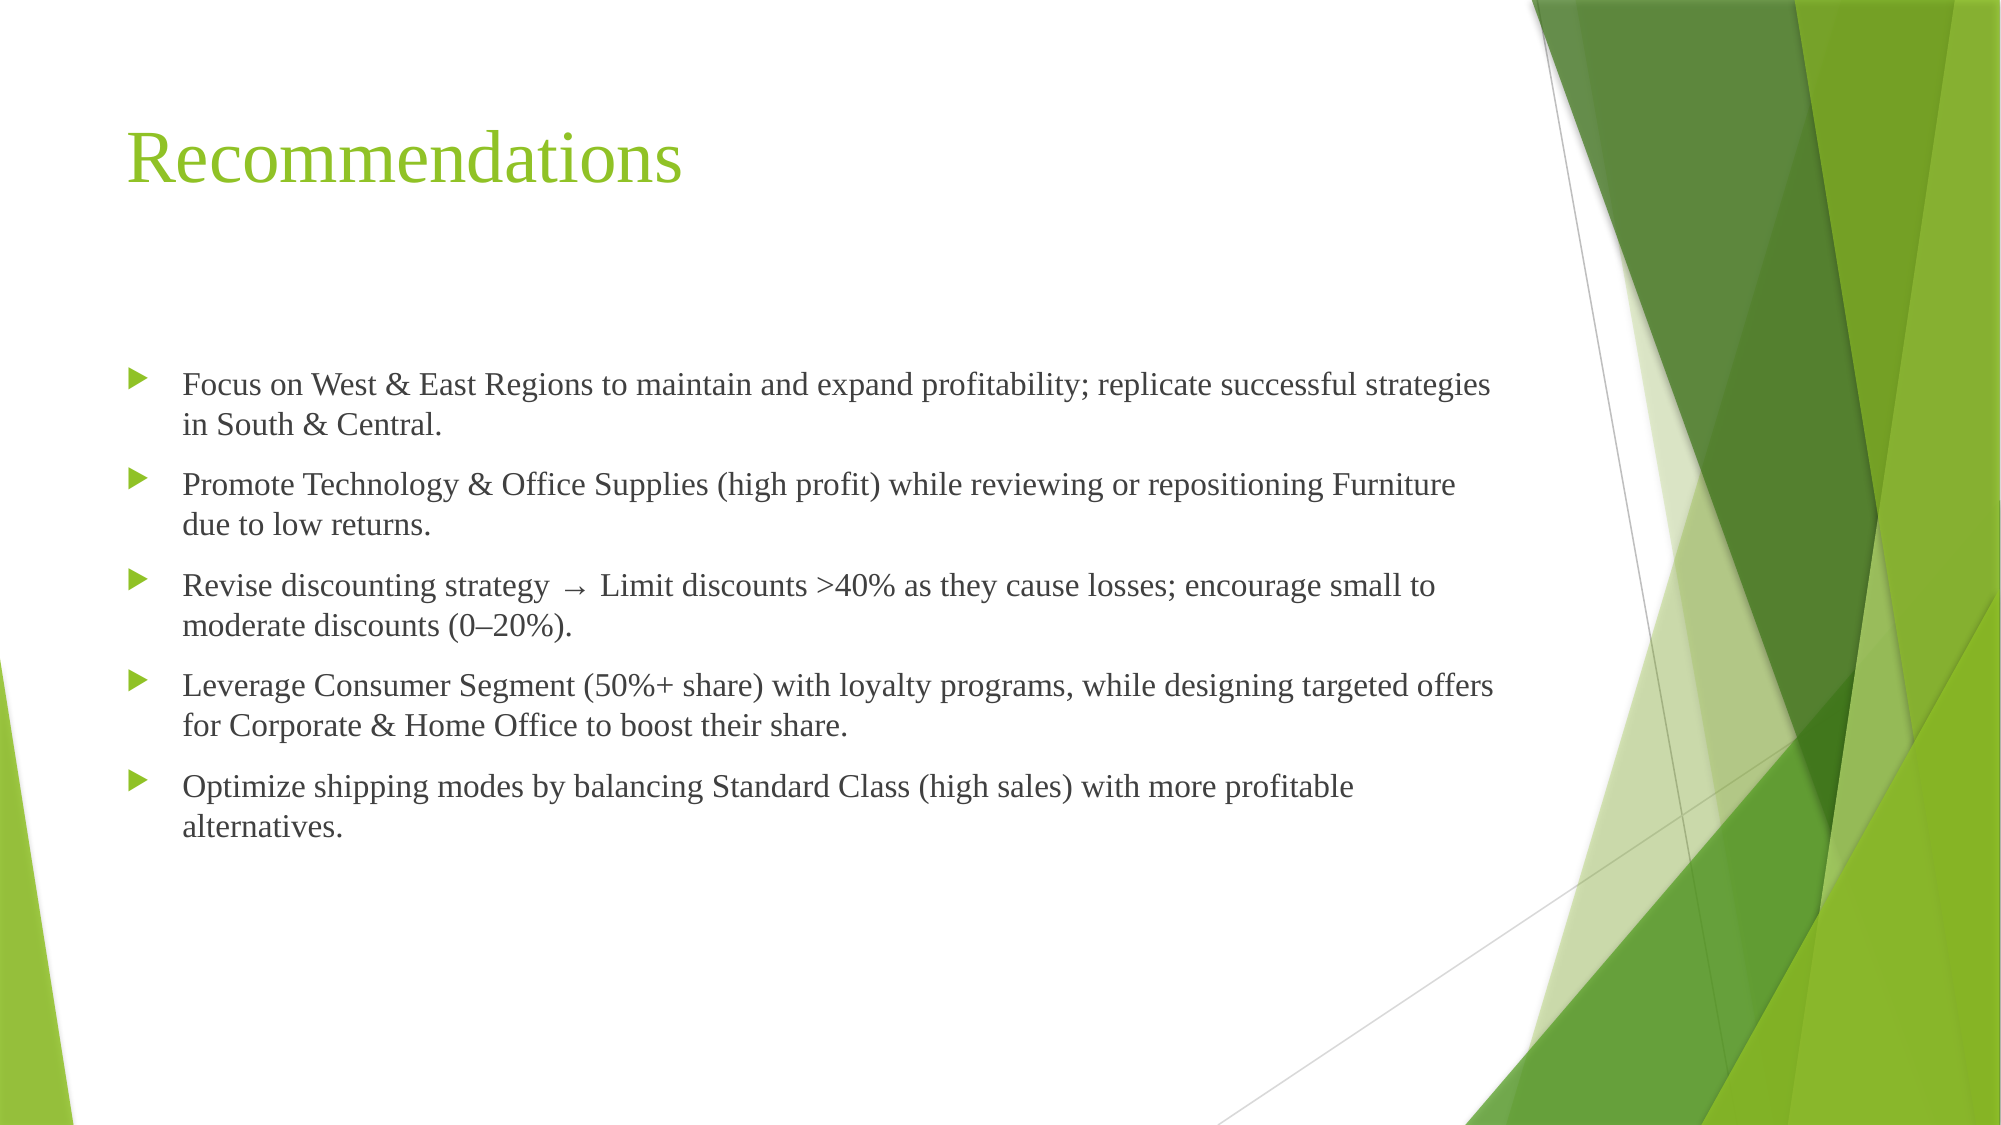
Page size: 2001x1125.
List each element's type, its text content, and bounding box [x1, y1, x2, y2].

list Focus on West & East Regions to maintain and expand profitability; replicate successful strategies in South & Central. Promote Technology & Office Supplies (high profit) while reviewing or repositioning Furniture due to low returns. Revise discounting strategy → Limit discounts >40% as they cause losses; encourage small to moderate discounts (0–20%). Leverage Consumer Segment (50%+ share) with loyalty programs, while designing targeted offers for Corporate & Home Office to boost their share. Optimize shipping modes by balancing Standard Class (high sales) with more profitable alternatives. [111, 354, 1522, 992]
title Recommendations [111, 99, 1522, 317]
